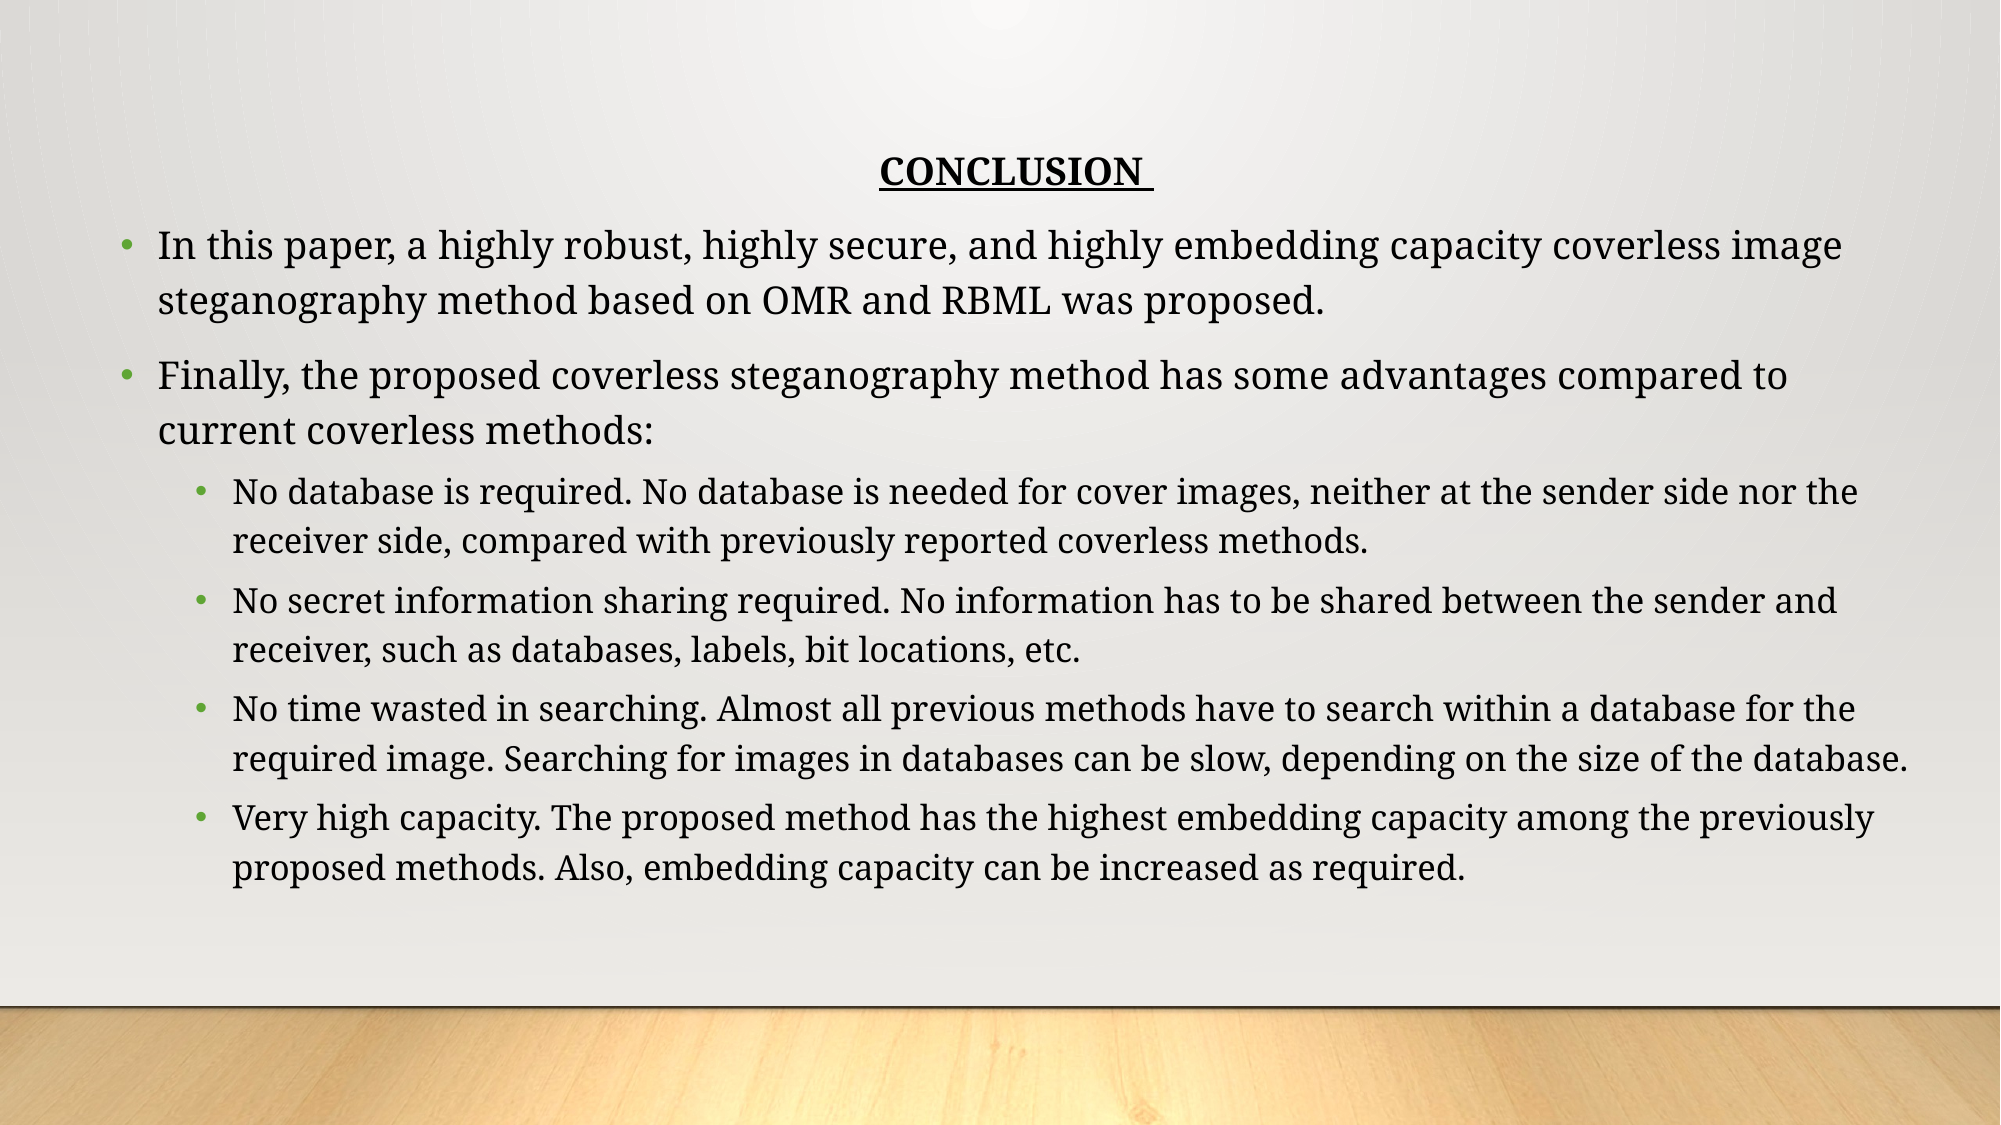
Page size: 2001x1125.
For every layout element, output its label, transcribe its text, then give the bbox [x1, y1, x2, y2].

text_box CONCLUSION In this paper, a highly robust, highly secure, and highly embedding capacity coverless image steganography method based on OMR and RBML was proposed. Finally, the proposed coverless steganography method has some advantages compared to current coverless methods: No database is required. No database is needed for cover images, neither at the sender side nor the receiver side, compared with previously reported coverless methods. No secret information sharing required. No information has to be shared between the sender and receiver, such as databases, labels, bit locations, etc. No time wasted in searching. Almost all previous methods have to search within a database for the required image. Searching for images in databases can be slow, depending on the size of the database. Very high capacity. The proposed method has the highest embedding capacity among the previously proposed methods. Also, embedding capacity can be increased as required. [105, 130, 1927, 933]
picture [0, 1006, 2000, 1125]
